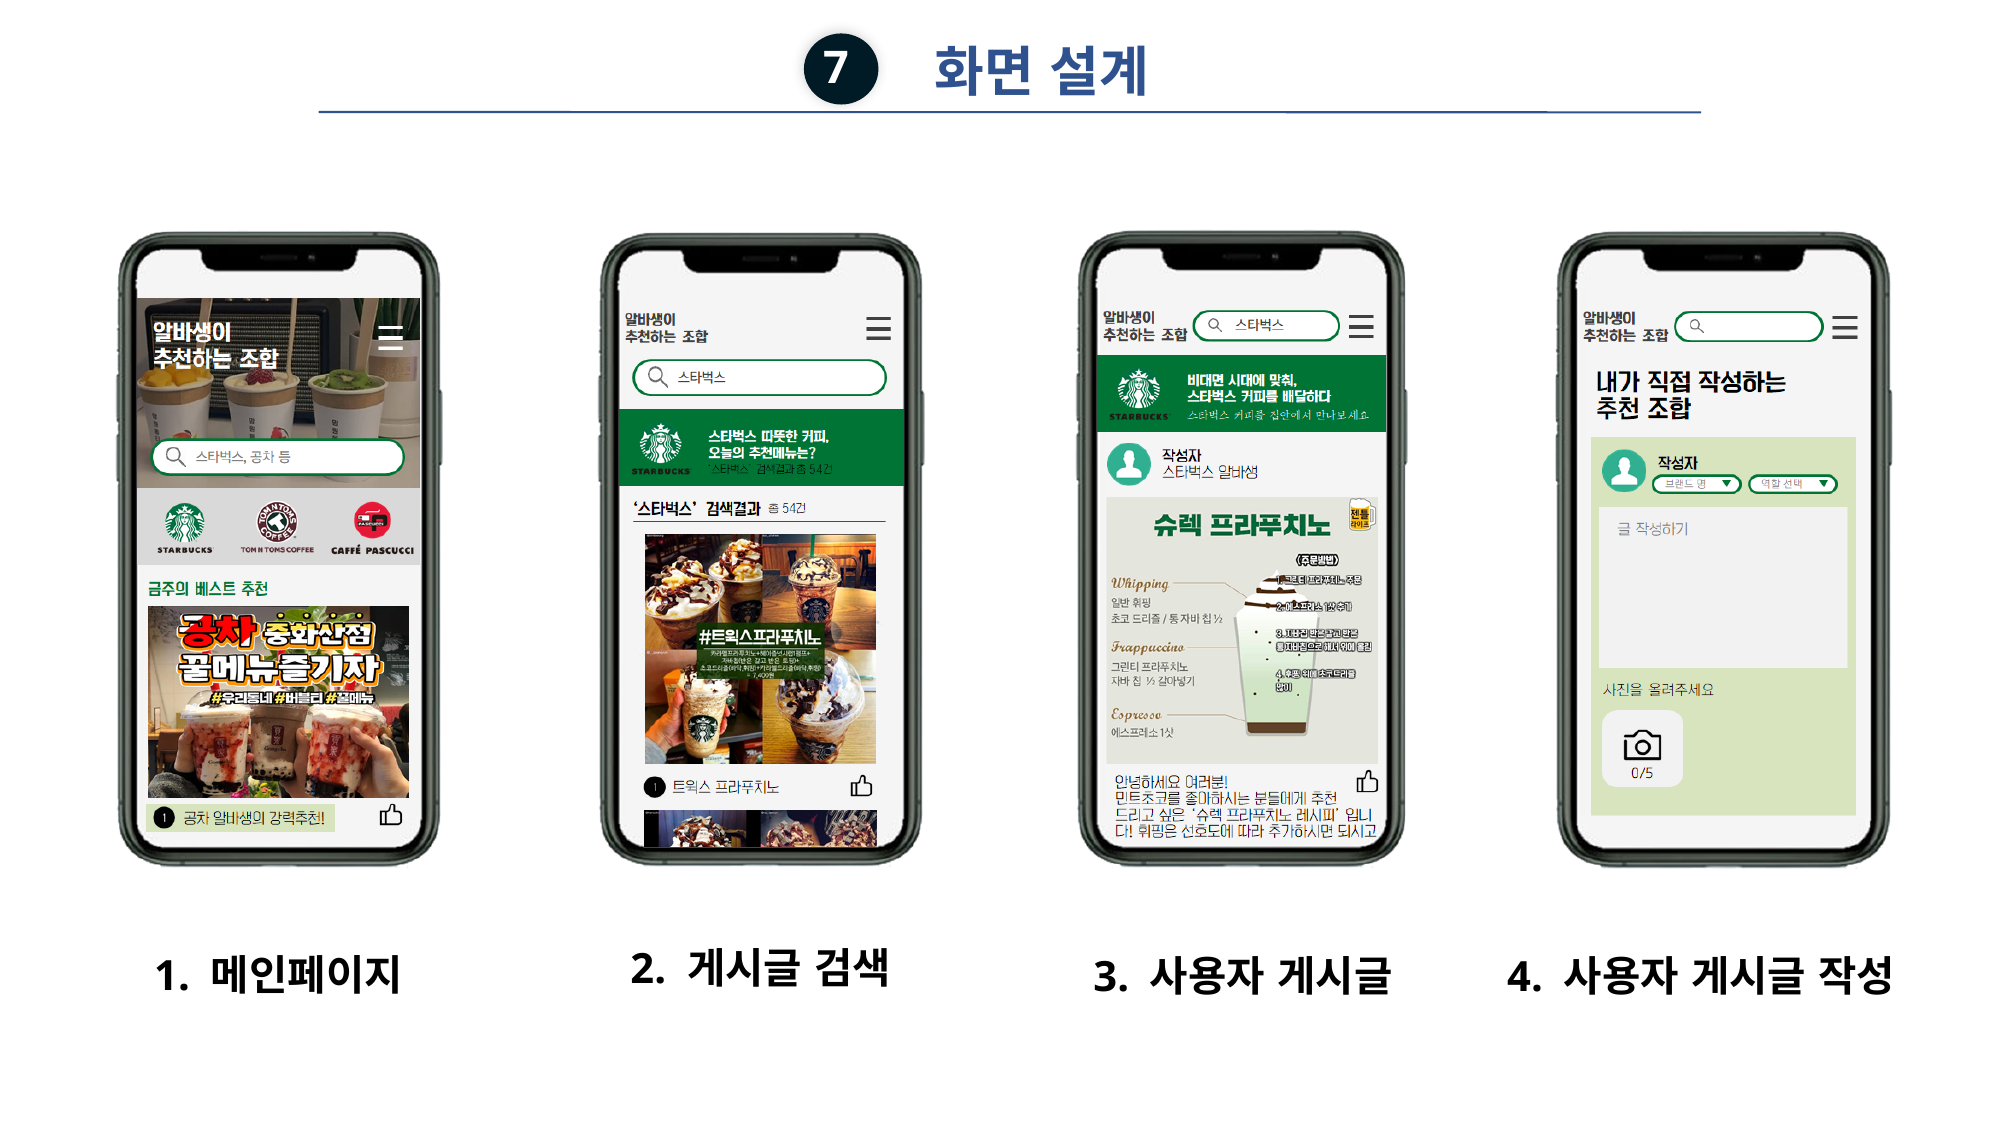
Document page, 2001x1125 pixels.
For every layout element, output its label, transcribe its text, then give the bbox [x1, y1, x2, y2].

text_box [864, 39, 874, 99]
text_box 2. 게시글 검색 [253, 924, 1269, 999]
picture [585, 221, 937, 876]
text_box 3. 사용자 게시글 [735, 932, 1193, 1008]
text_box 7 [805, 29, 864, 102]
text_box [874, 28, 1167, 111]
text_box 1. 메인페이지 [0, 931, 735, 1007]
picture [102, 221, 455, 876]
picture [1067, 221, 1419, 876]
text_box [824, 102, 858, 106]
text_box 4. 사용자 게시글 작성 [1193, 932, 2000, 1068]
picture [1548, 222, 1900, 876]
